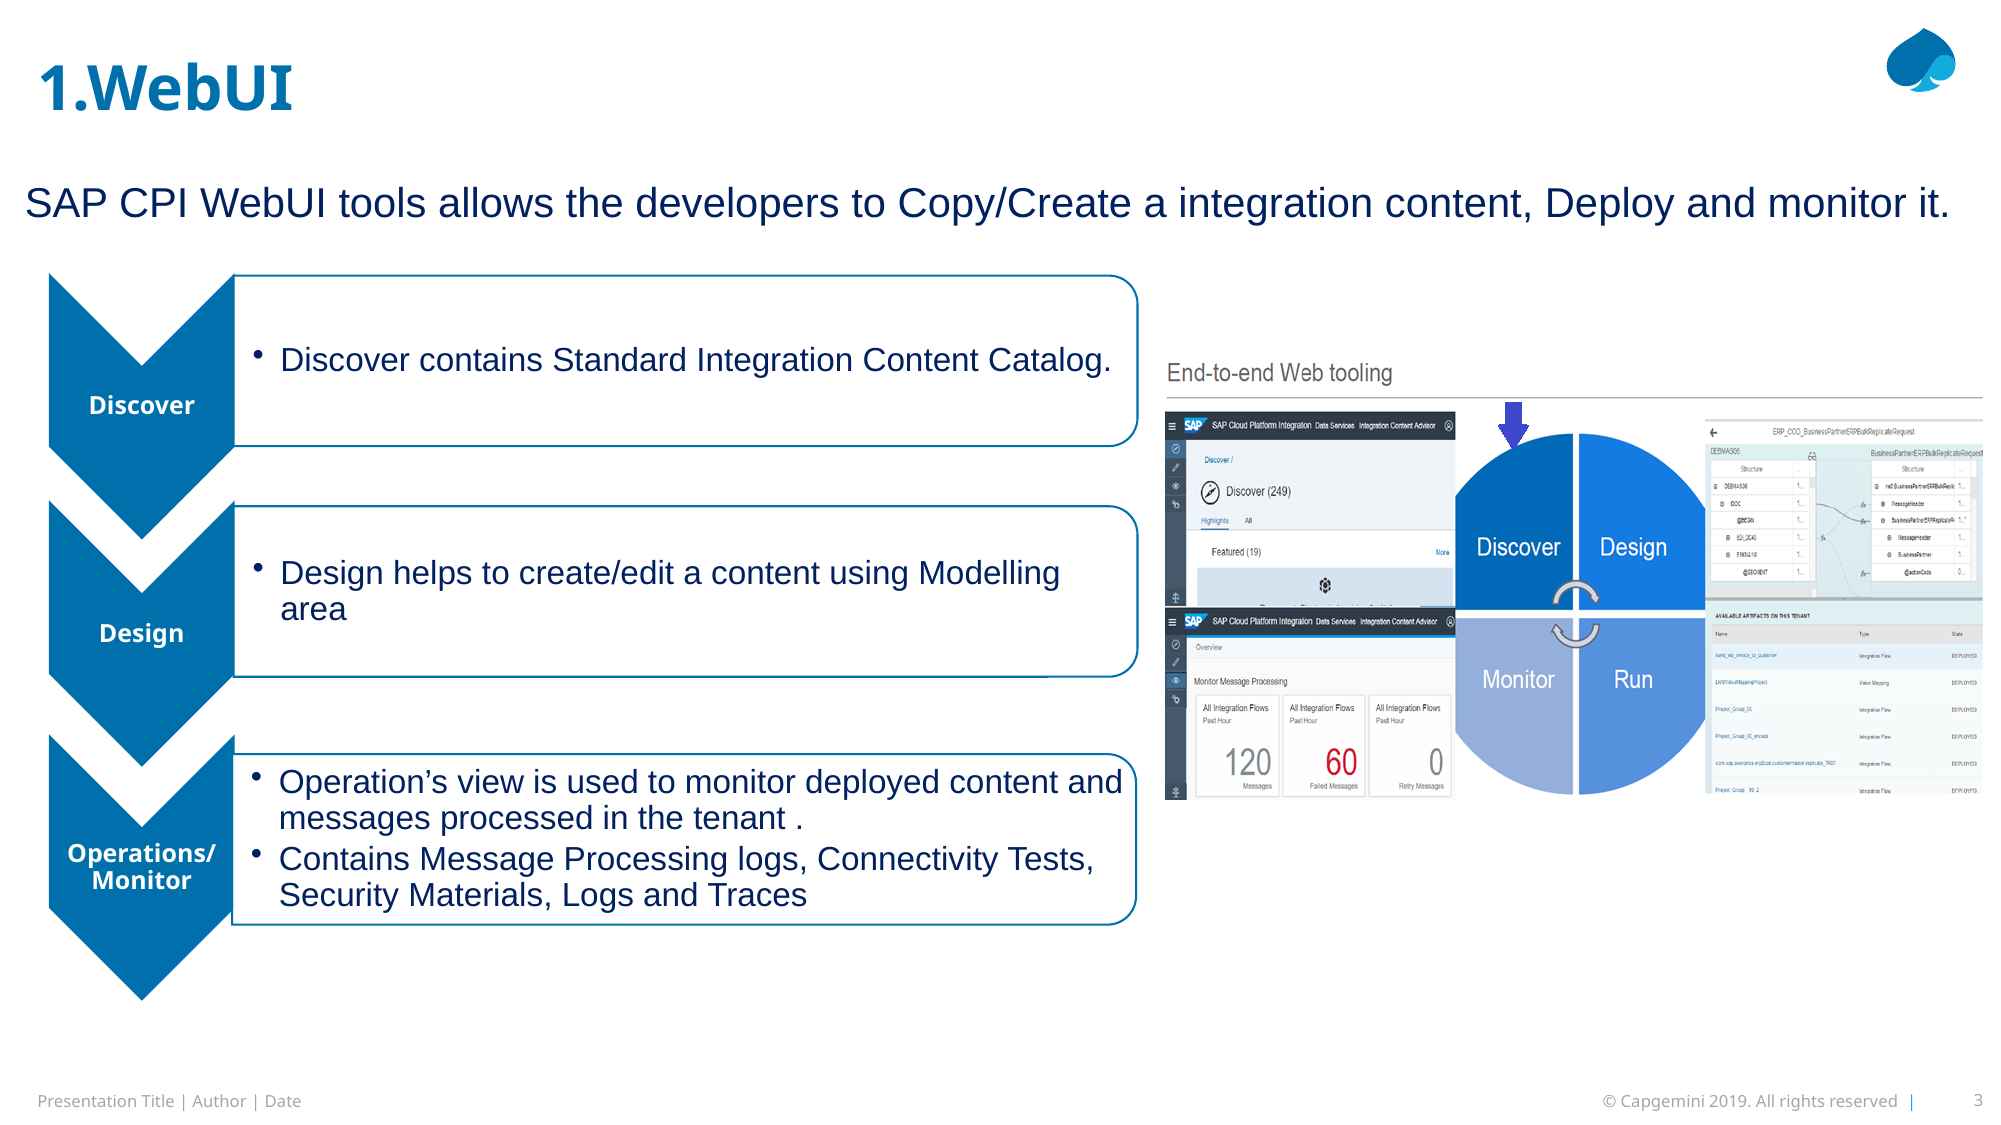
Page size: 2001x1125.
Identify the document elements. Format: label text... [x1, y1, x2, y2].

picture [1165, 362, 1988, 800]
title 1.WebUI [37, 0, 1863, 181]
list SAP CPI WebUI tools allows the developers to Copy/Create a integration content, Deploy and monitor it. [24, 181, 1975, 1013]
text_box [49, 274, 1138, 1001]
